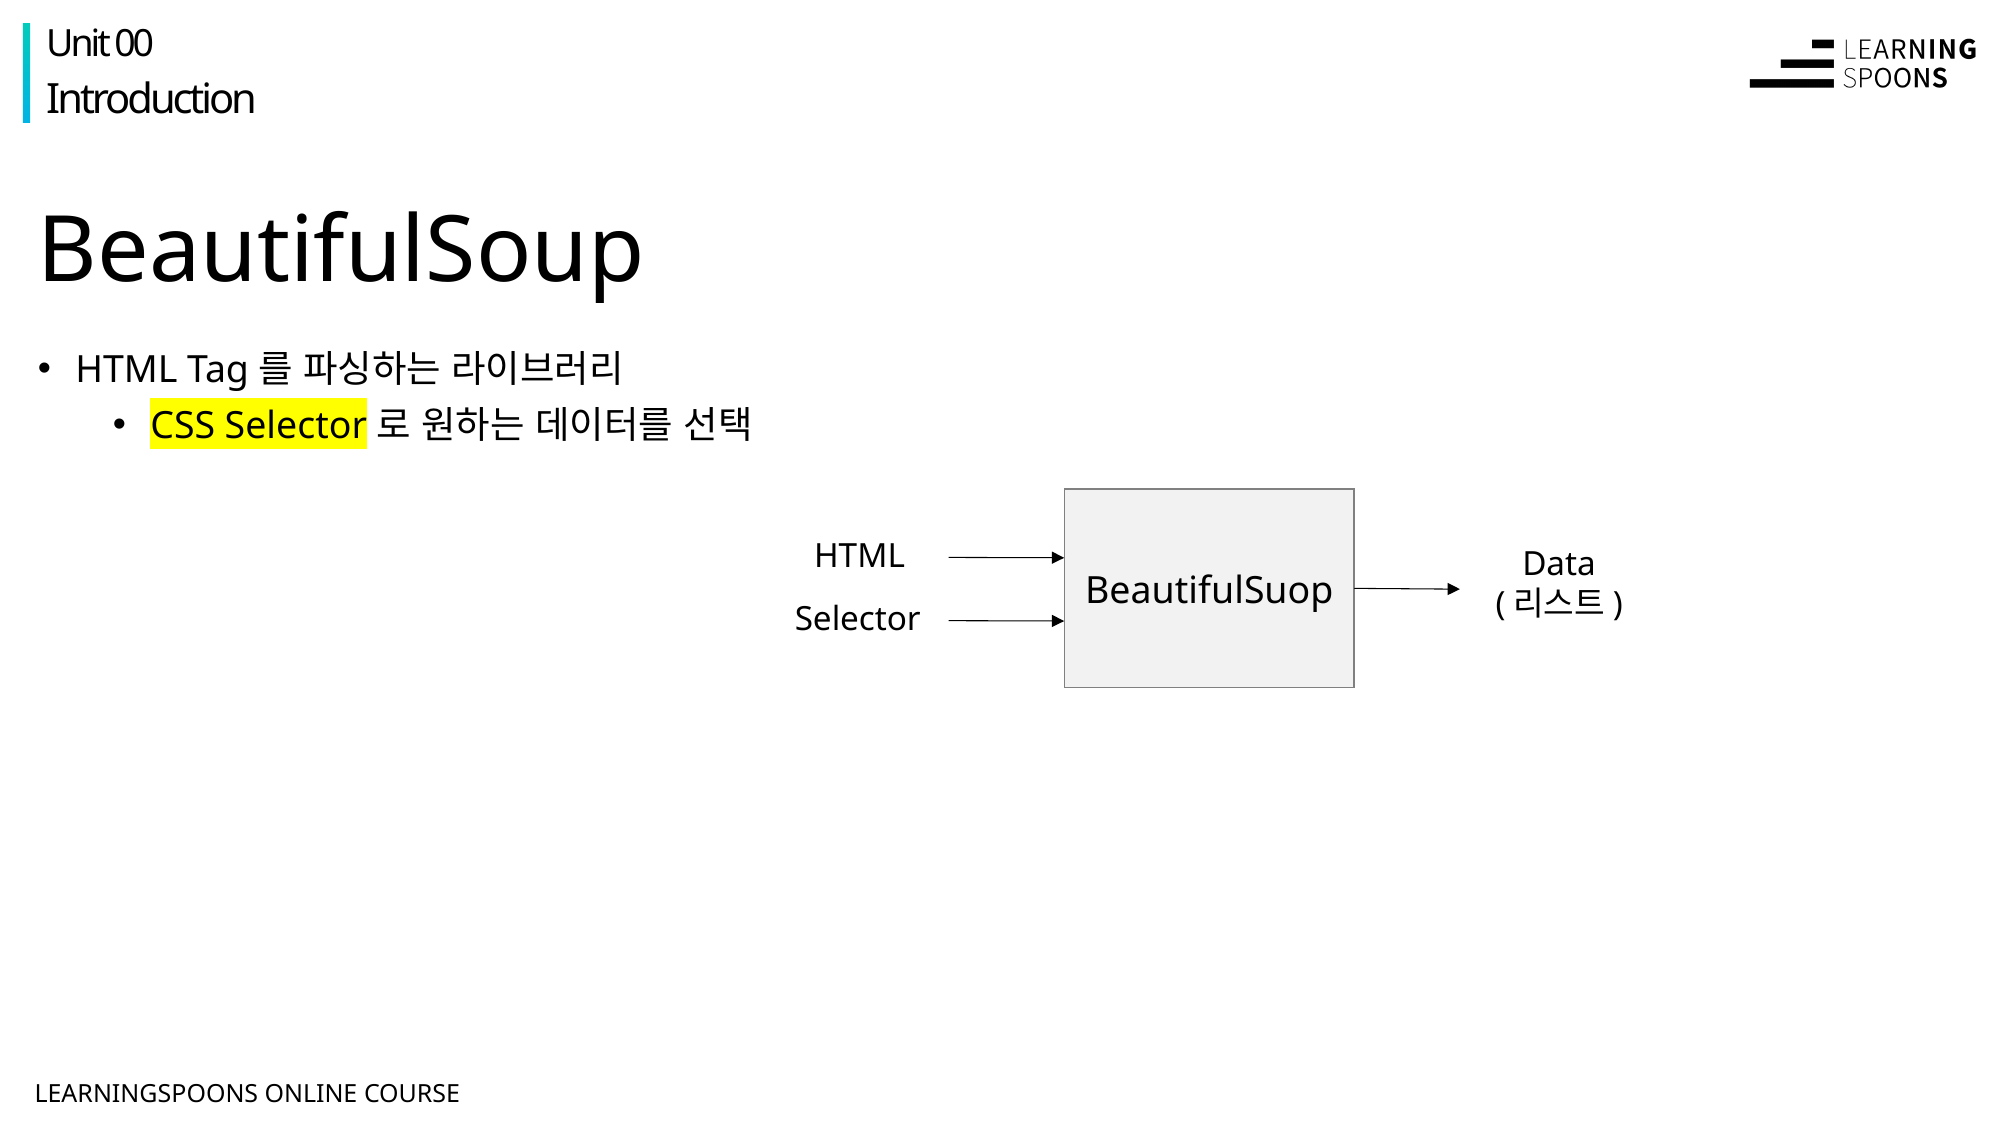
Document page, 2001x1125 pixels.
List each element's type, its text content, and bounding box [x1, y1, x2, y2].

text_box Data (리스트) [1480, 534, 1638, 630]
list Unit 00 [31, 16, 1239, 68]
list Introduction [31, 70, 1239, 122]
title BeautifulSoup [22, 187, 1748, 316]
list HTML Tag를 파싱하는 라이브러리 CSS Selector로 원하는 데이터를 선택 [22, 337, 1748, 455]
text_box HTML [799, 527, 920, 582]
text_box BeautifulSuop [1063, 488, 1355, 689]
picture [1748, 37, 1977, 89]
text_box Selector [779, 590, 936, 645]
